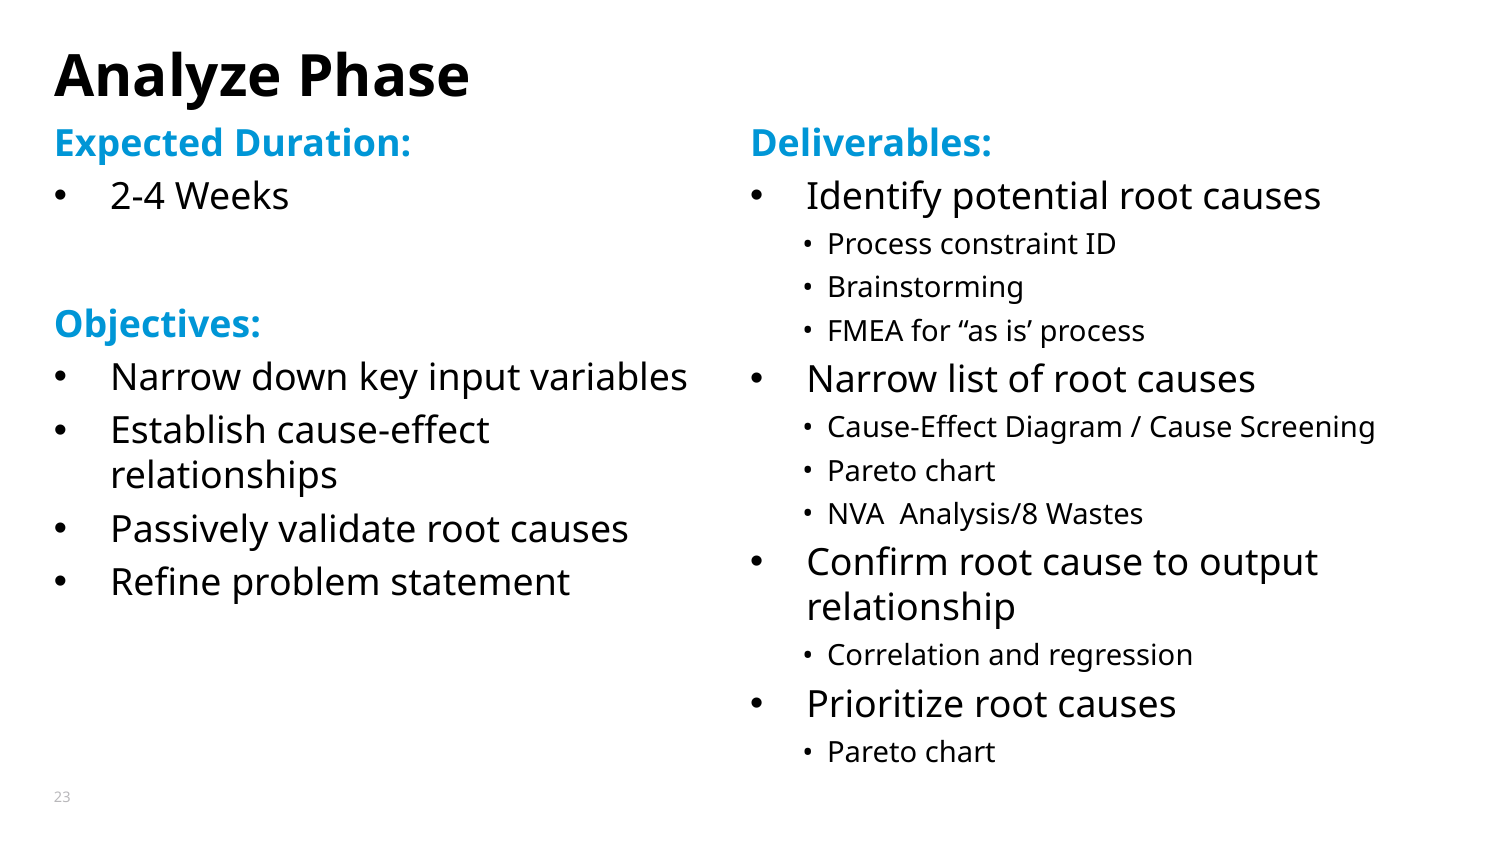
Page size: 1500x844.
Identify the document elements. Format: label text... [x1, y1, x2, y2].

title Analyze Phase [54, 38, 1386, 110]
list Expected Duration: 2-4 Weeks Objectives: Narrow down key input variables Establish cause-effect relationships Passively validate root causes Refine problem statement [53, 118, 716, 647]
list Deliverables: Identify potential root causes Process constraint ID Brainstorming FMEA for “as is’ process Narrow list of root causes Cause-Effect Diagram / Cause Screening Pareto chart NVA Analysis/8 Wastes Confirm root cause to output relationship Correlation and regression Prioritize root causes Pareto chart [750, 118, 1387, 648]
